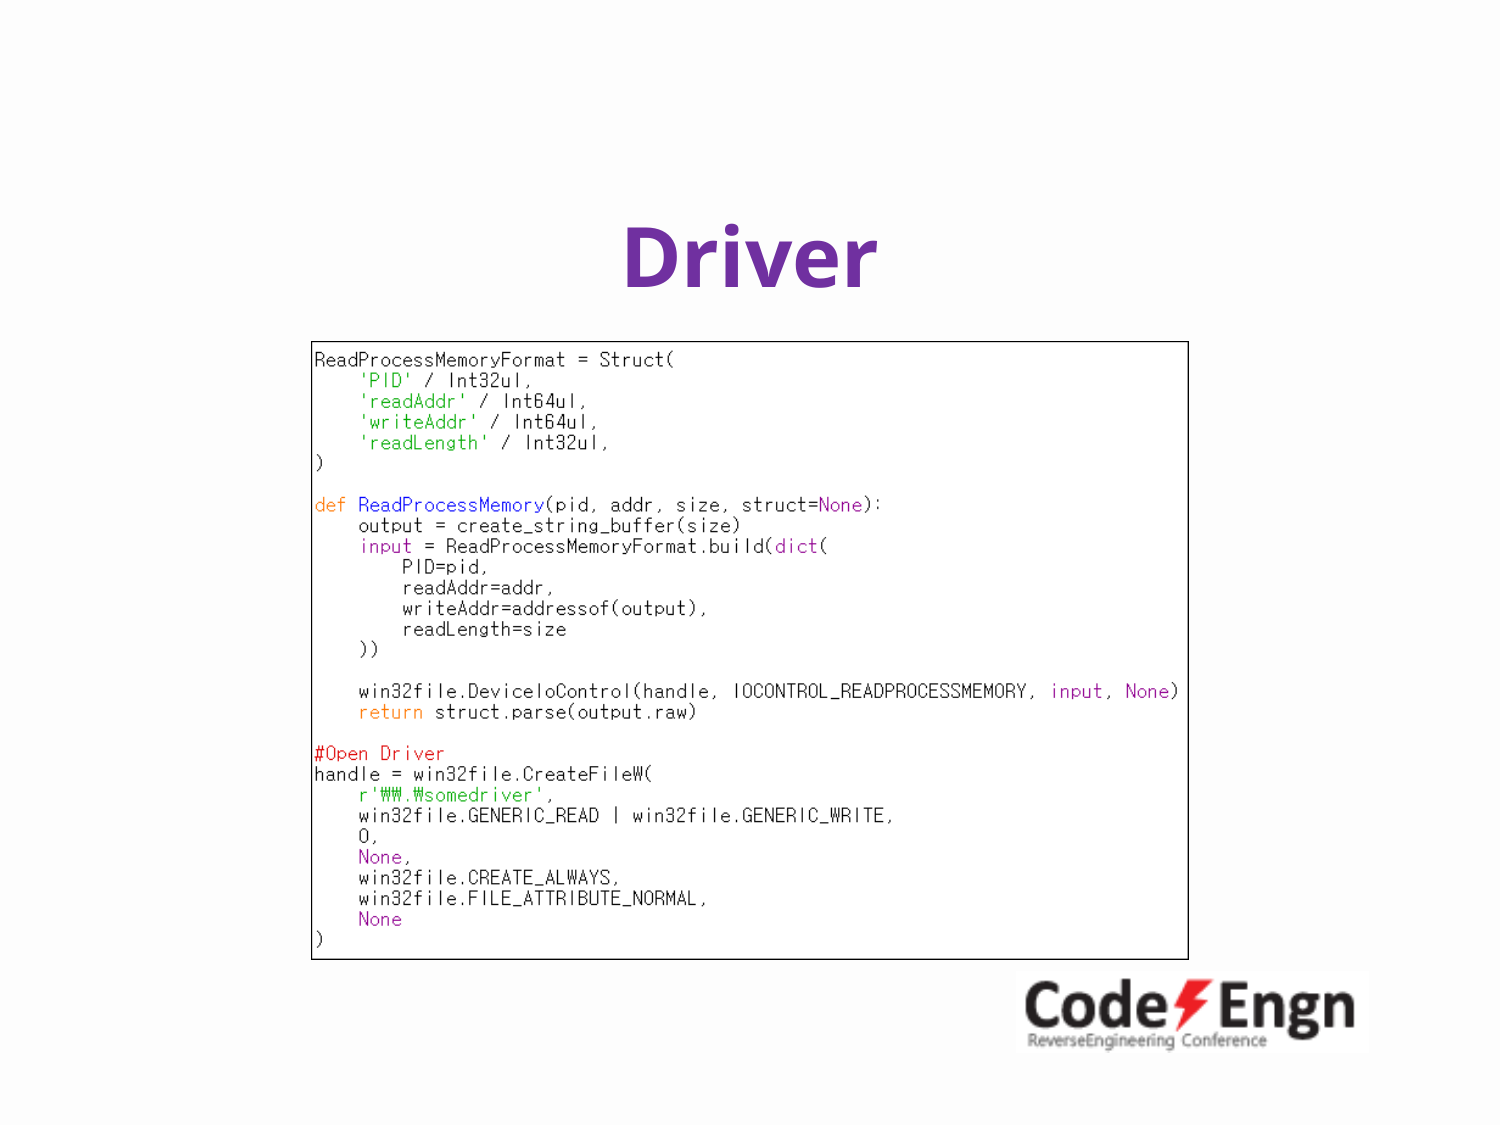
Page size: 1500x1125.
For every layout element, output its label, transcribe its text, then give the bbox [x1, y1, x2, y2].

picture [311, 340, 1189, 960]
picture [1016, 971, 1370, 1053]
text_box Driver [306, 196, 1193, 311]
